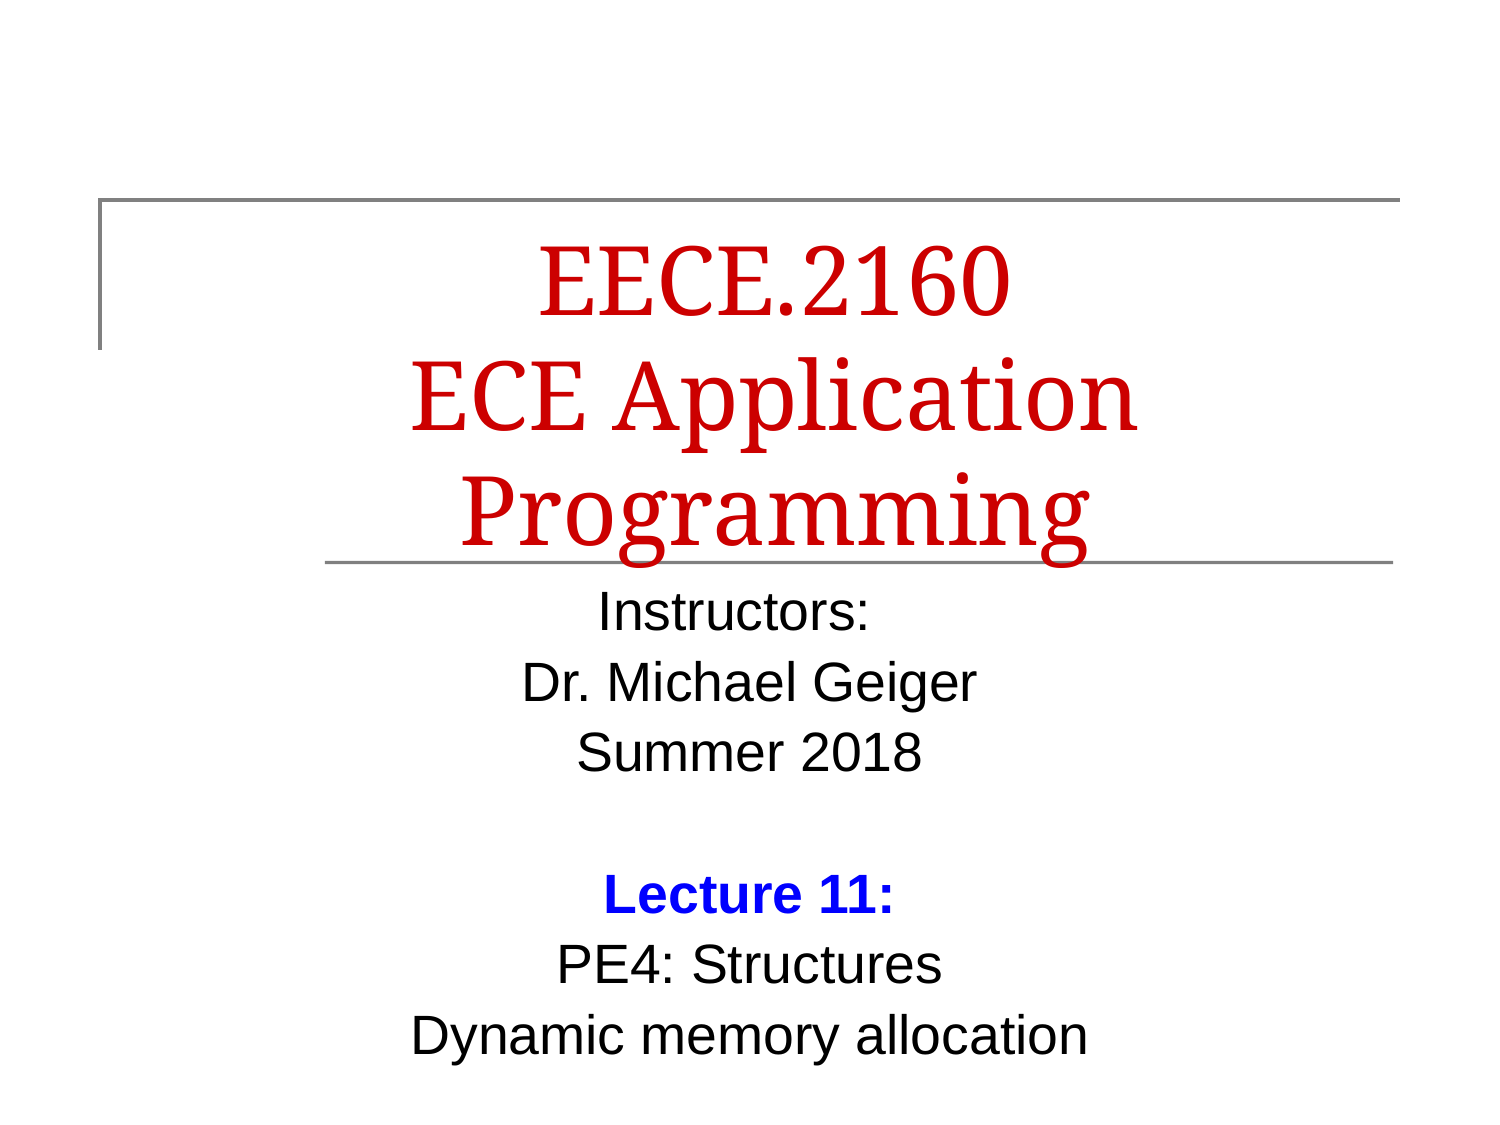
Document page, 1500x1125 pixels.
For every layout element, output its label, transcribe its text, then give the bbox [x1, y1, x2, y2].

title EECE.2160 ECE Application Programming [150, 212, 1401, 563]
subtitle Instructors: Dr. Michael Geiger Summer 2018 Lecture 11: PE4: Structures Dynamic memory allocation [0, 575, 1500, 1075]
